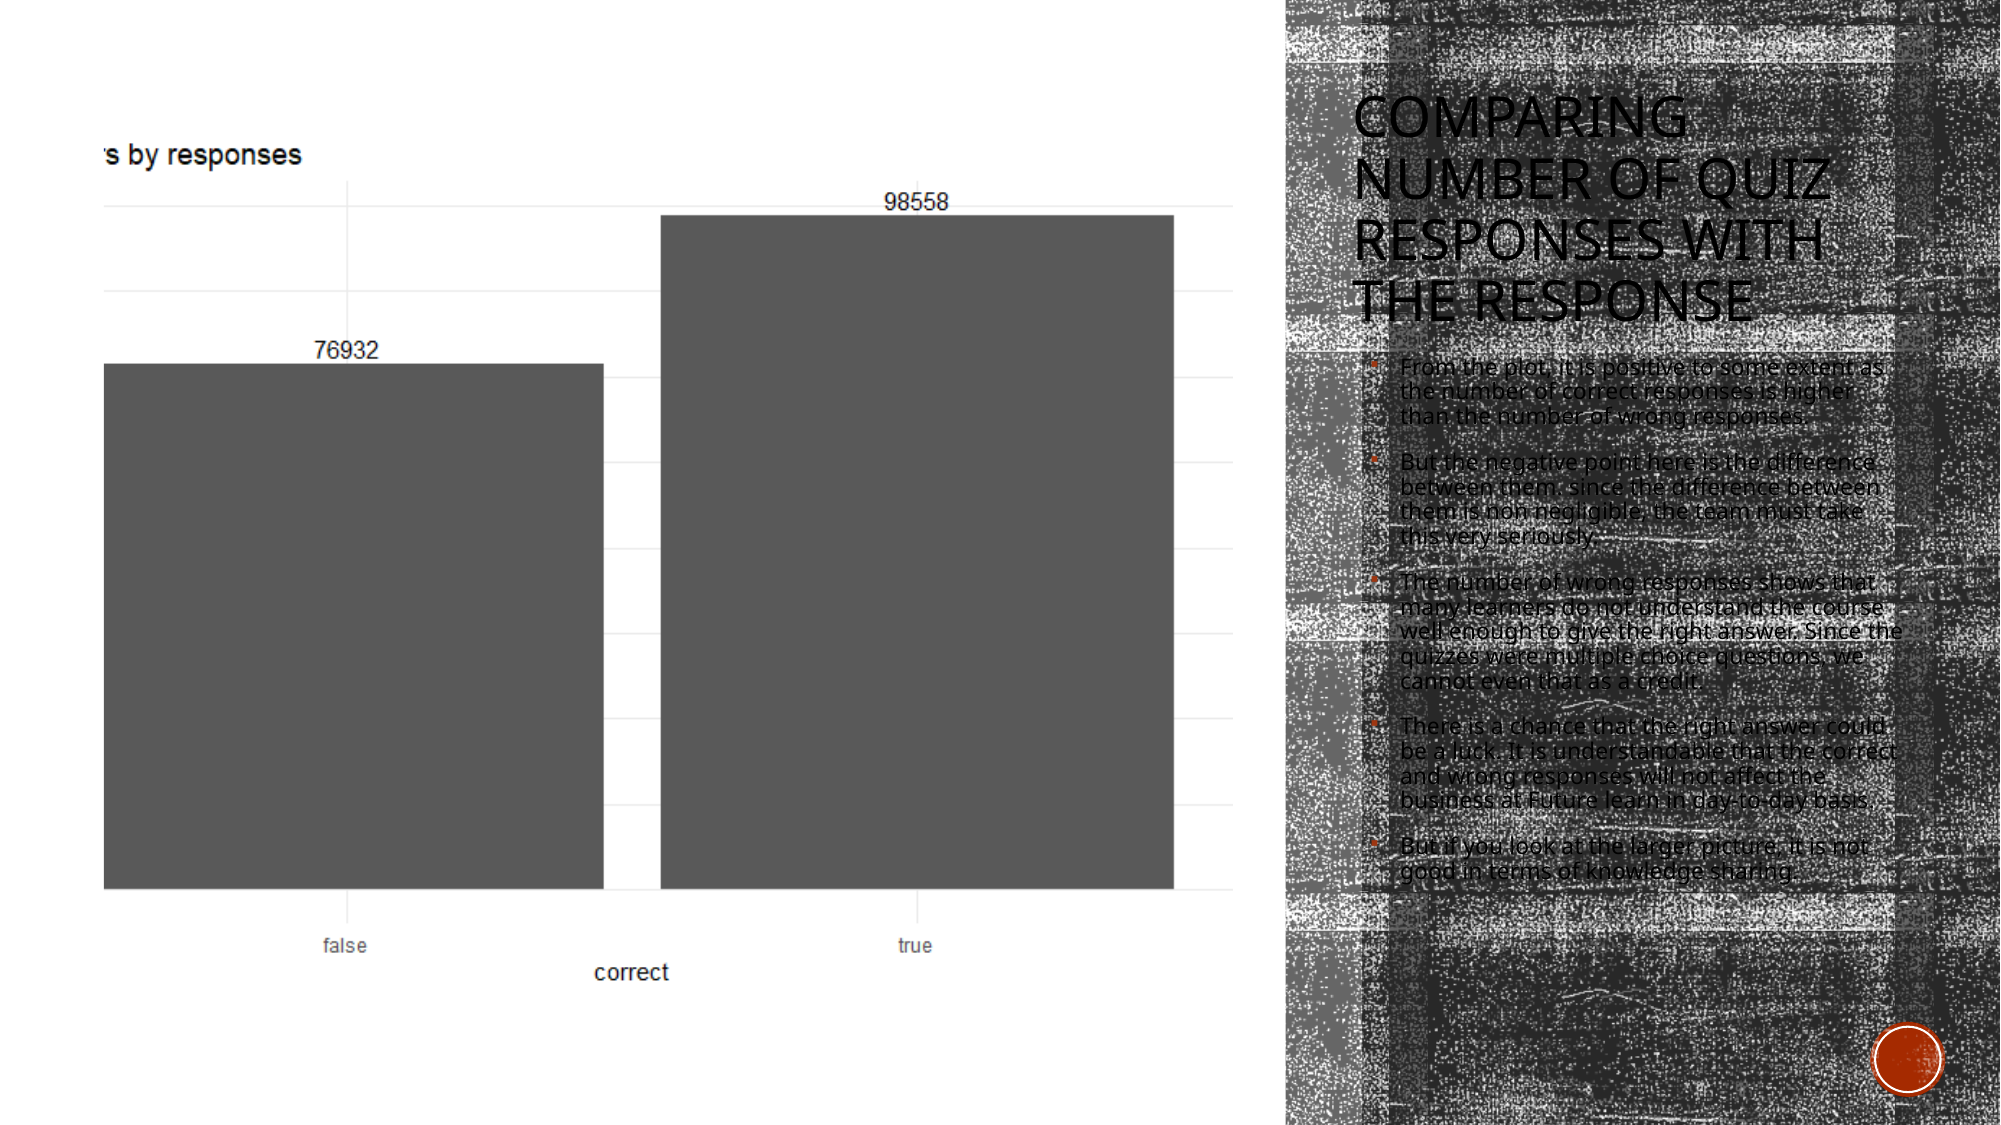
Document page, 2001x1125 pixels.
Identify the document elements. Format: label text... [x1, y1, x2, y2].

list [107, 133, 1231, 995]
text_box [1872, 1024, 1943, 1095]
list From the plot, it is positive to some extent as the number of correct responses is higher than the number of wrong responses. But the negative point here is the difference between them. since the difference between them is non negligible, the team must take this very seriously. The number of wrong responses shows that many learners do not understand the course well enough to give the right answer. Since the quizzes were multiple choice questions, we cannot even that as a credit. There is a chance that the right answer could be a luck. It is understandable that the correct and wrong responses will not affect the business at Future learn in day-to-day basis. But if you look at the larger picture, it is not good in terms of knowledge sharing. [1338, 348, 1920, 1013]
title Comparing number of quiz responses with the response [1338, 79, 1920, 344]
text_box [1284, 0, 2000, 1125]
